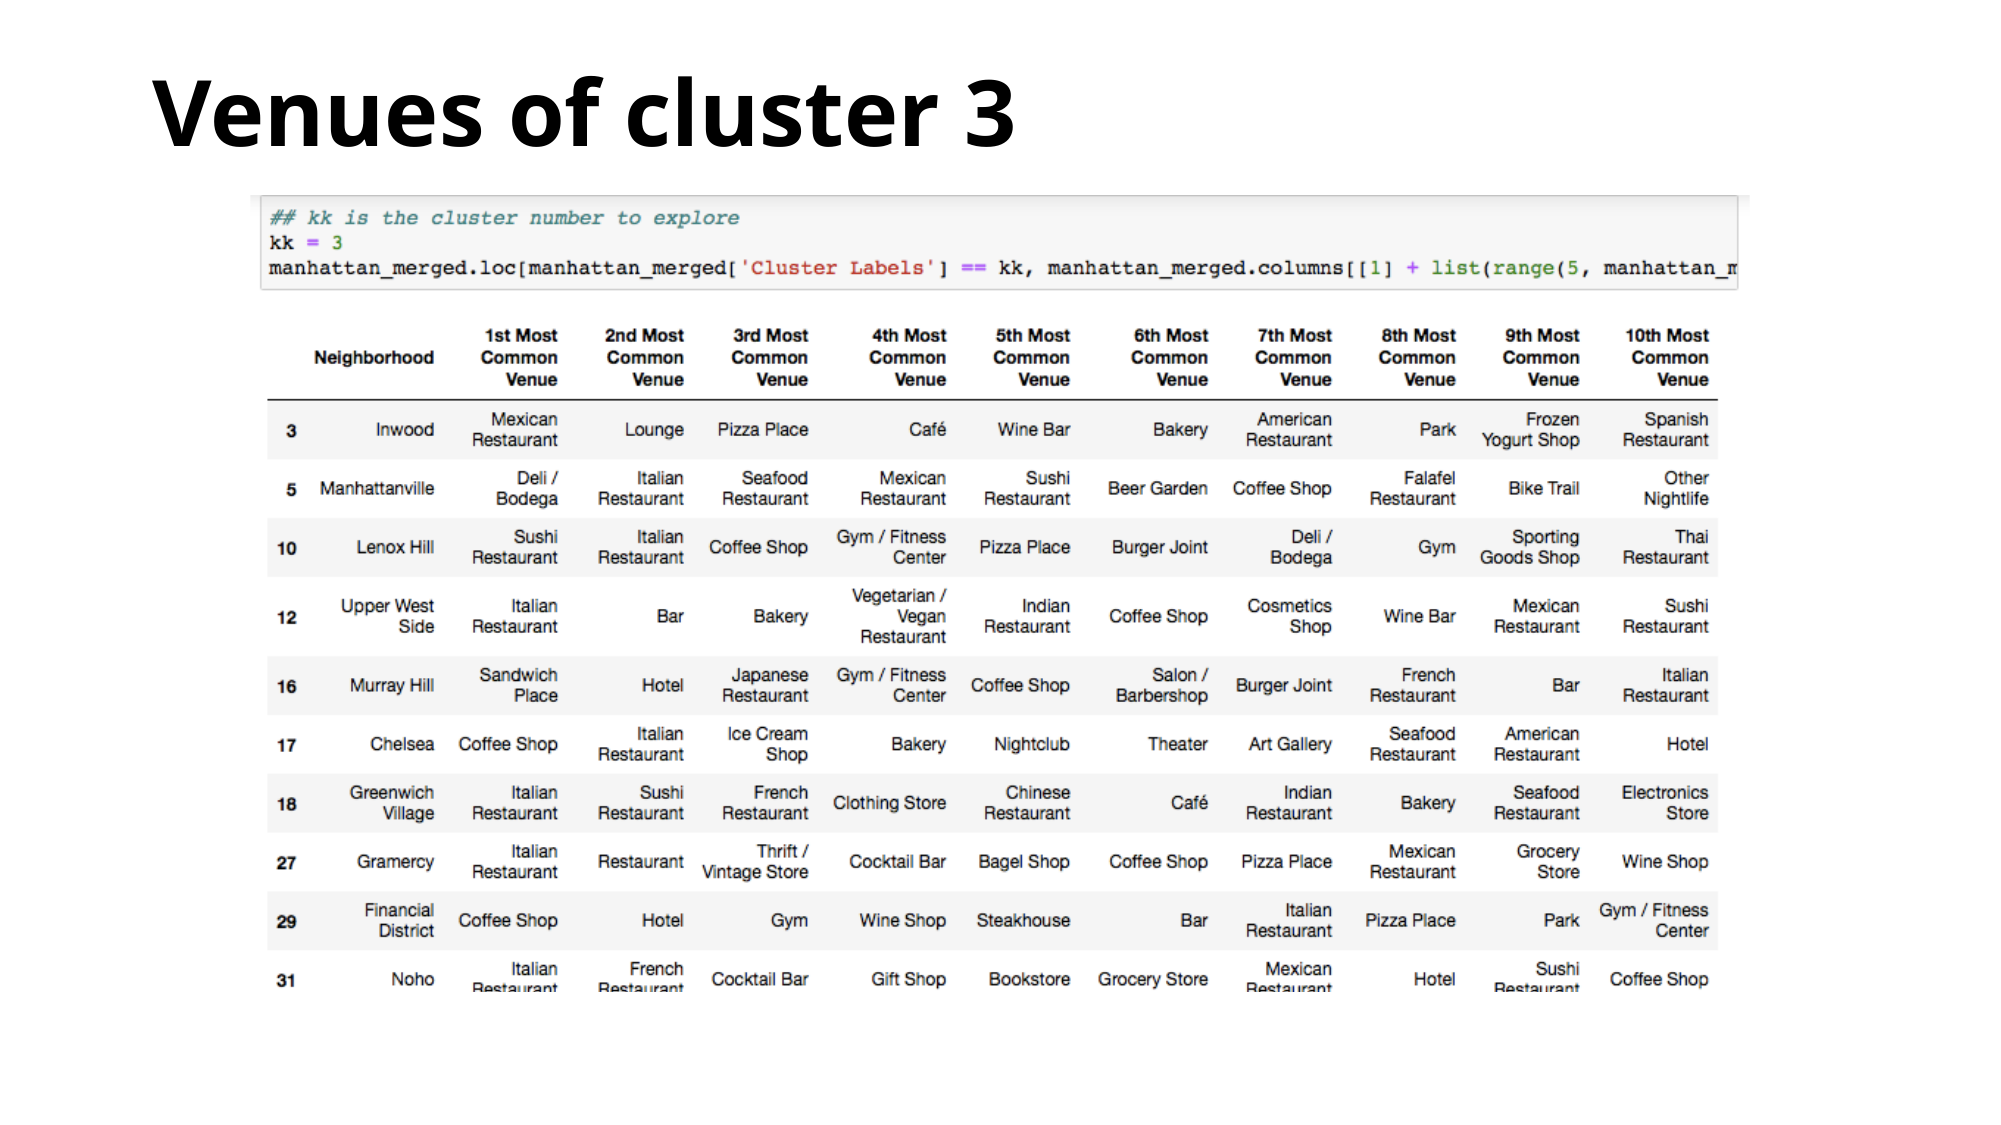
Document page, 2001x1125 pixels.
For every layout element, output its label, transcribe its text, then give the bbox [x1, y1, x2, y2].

title Venues of cluster 3 [137, 59, 1863, 175]
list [250, 195, 1750, 992]
